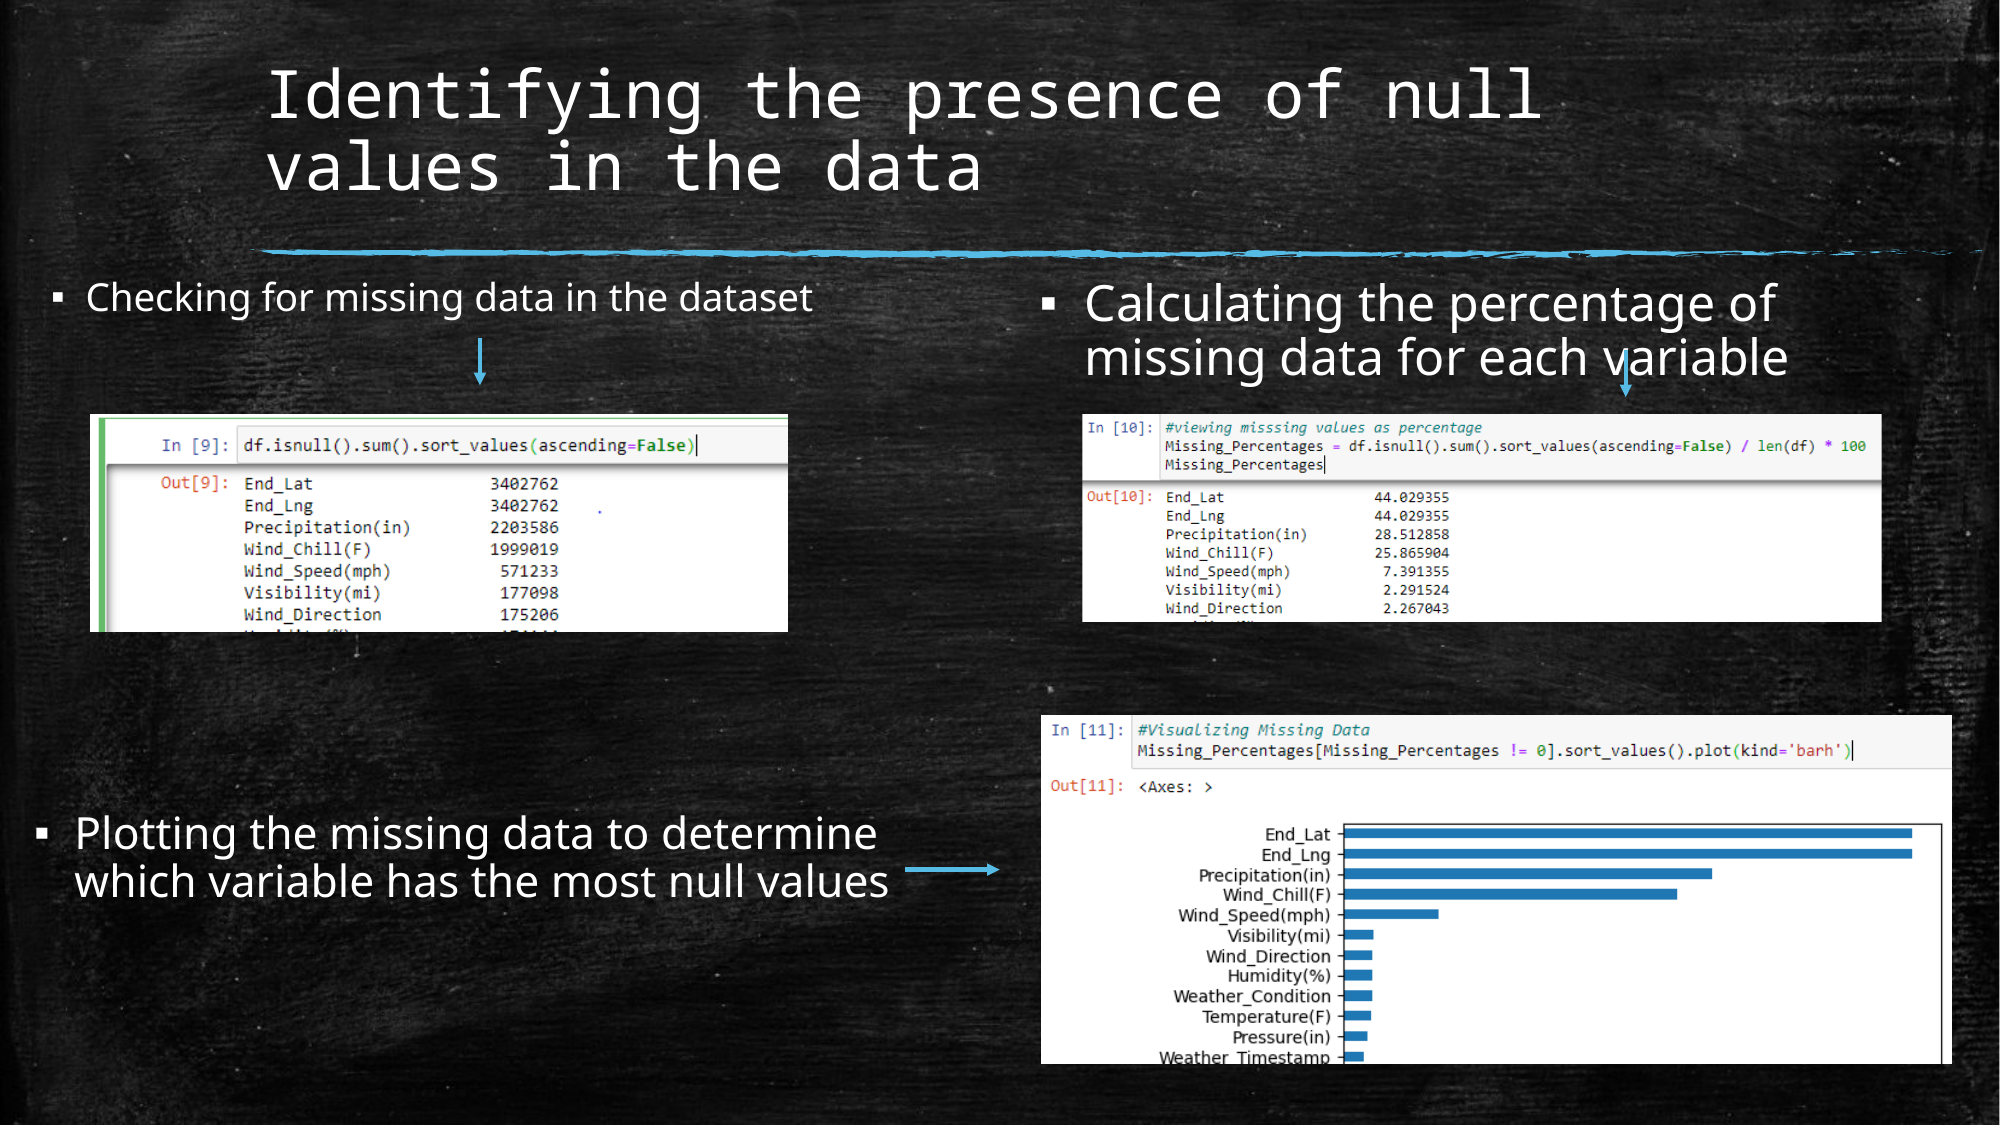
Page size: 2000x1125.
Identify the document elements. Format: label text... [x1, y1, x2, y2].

list Checking for missing data in the dataset [36, 270, 980, 350]
title Identifying the presence of null values in the data [249, 45, 1750, 213]
picture [1082, 414, 1882, 622]
picture [1041, 715, 1952, 1064]
picture [90, 414, 788, 632]
text_box Plotting the missing data to determine which variable has the most null values [19, 803, 963, 948]
text_box Calculating the percentage of missing data for each variable [1024, 270, 1969, 415]
